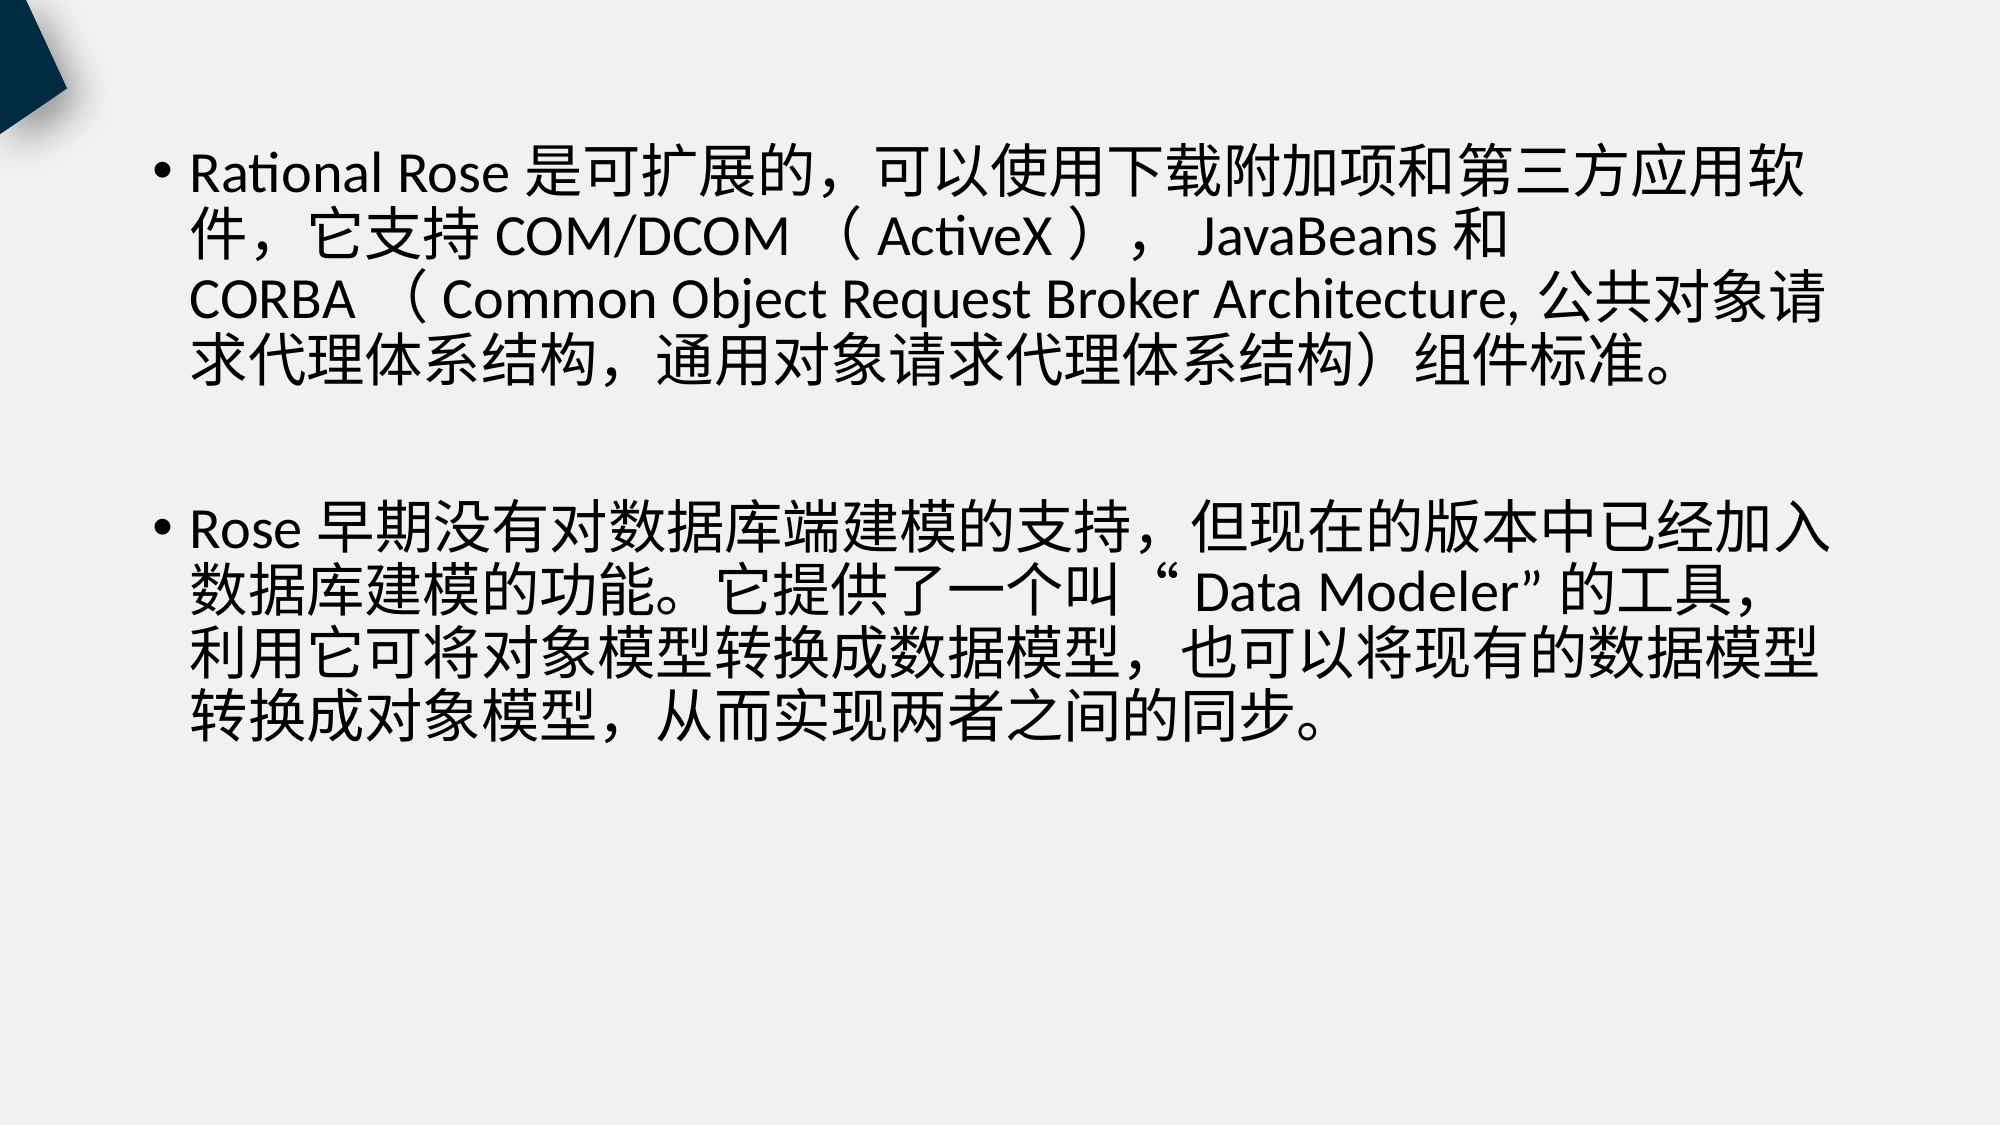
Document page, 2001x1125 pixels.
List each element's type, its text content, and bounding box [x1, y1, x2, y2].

text_box [0, 0, 68, 135]
list Rational Rose是可扩展的，可以使用下载附加项和第三方应用软件，它支持COM/DCOM（ActiveX），JavaBeans和CORBA（Common Object Request Broker Architecture,公共对象请求代理体系结构，通用对象请求代理体系结构）组件标准。 Rose早期没有对数据库端建模的支持，但现在的版本中已经加入数据库建模的功能。它提供了一个叫“Data Modeler”的工具，利用它可将对象模型转换成数据模型，也可以将现有的数据模型转换成对象模型，从而实现两者之间的同步。 [137, 134, 1863, 1014]
